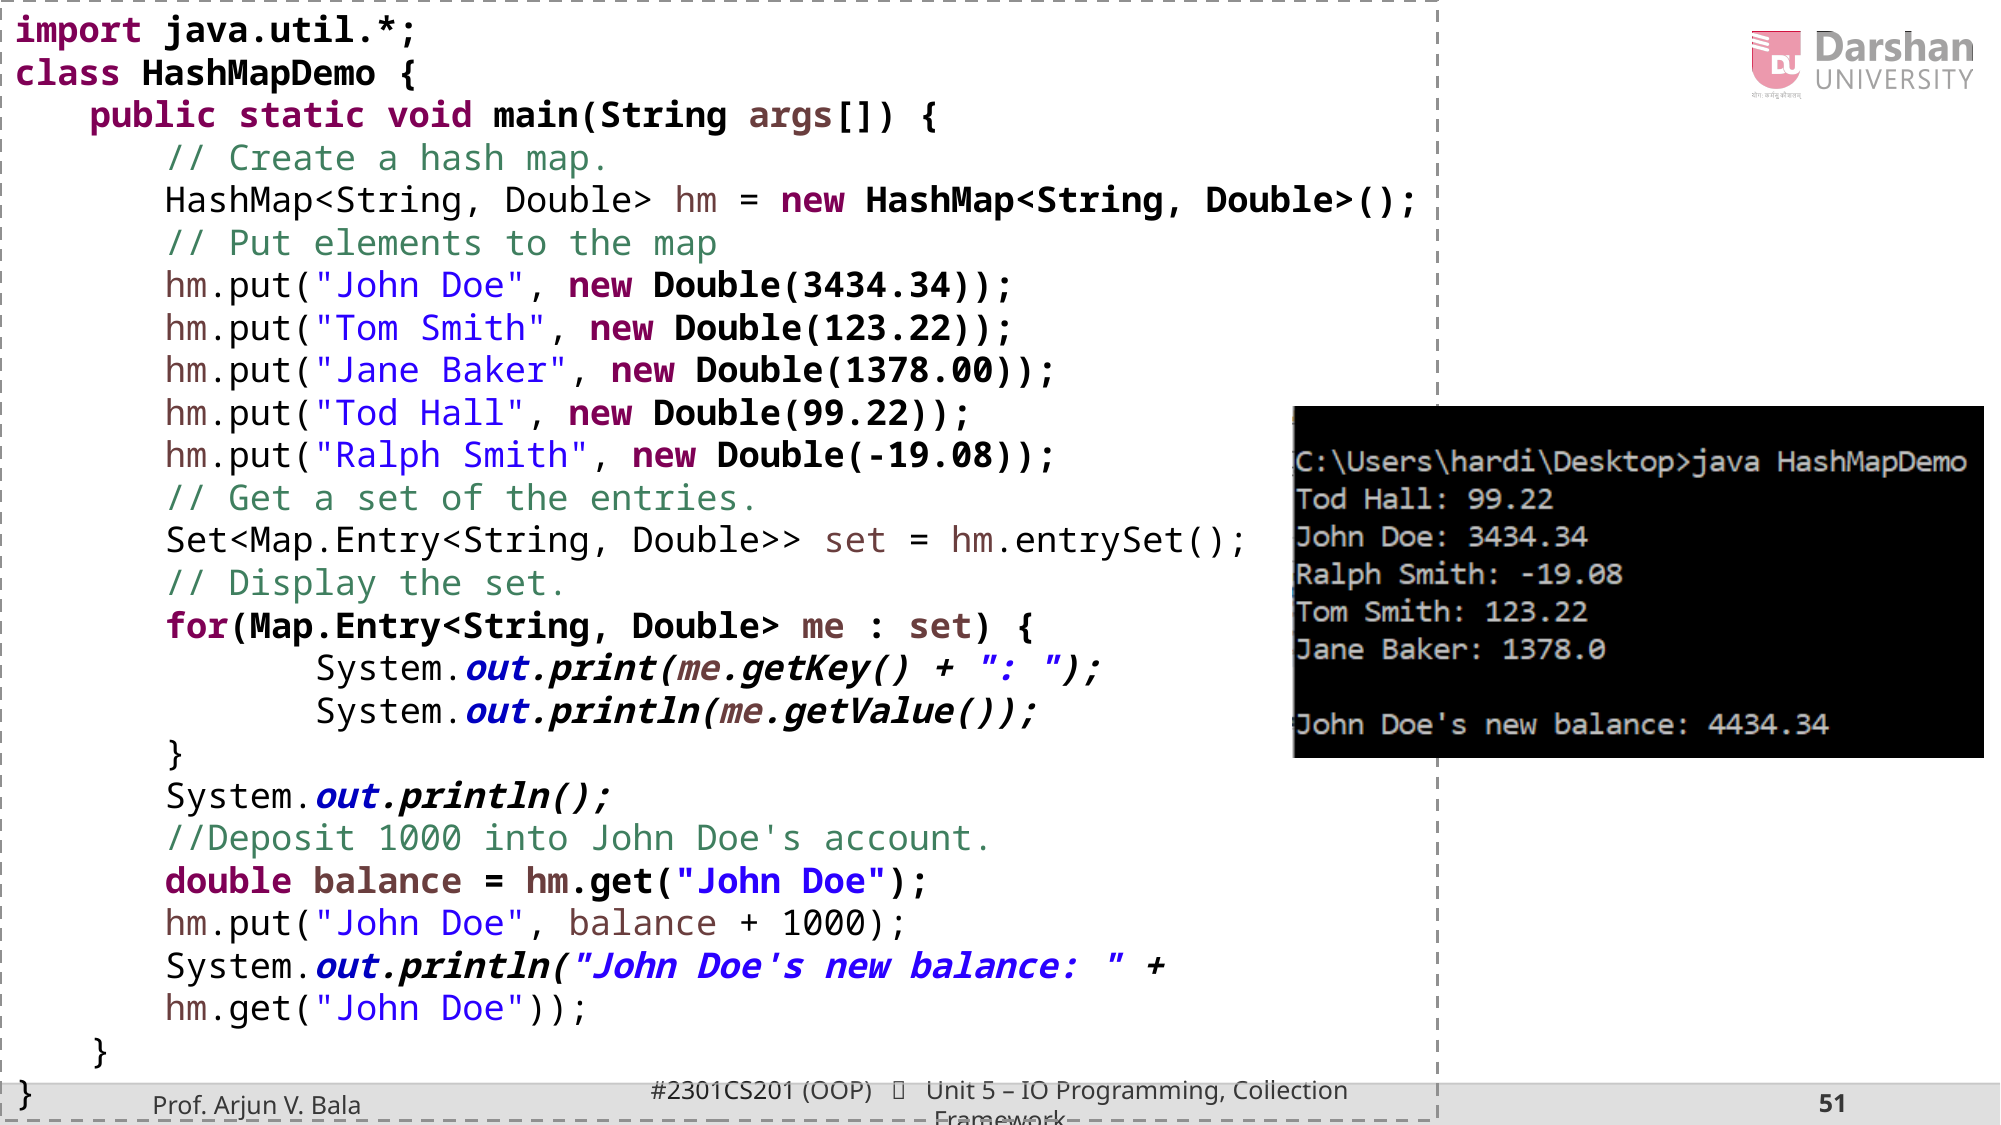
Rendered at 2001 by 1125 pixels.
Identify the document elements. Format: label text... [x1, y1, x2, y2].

text_box import java.util.*; class HashMapDemo { public static void main(String args[]) { // Create a hash map. HashMap<String, Double> hm = new HashMap<String, Double>(); // Put elements to the map hm.put("John Doe", new Double(3434.34)); hm.put("Tom Smith", new Double(123.22)); hm.put("Jane Baker", new Double(1378.00)); hm.put("Tod Hall", new Double(99.22)); hm.put("Ralph Smith", new Double(-19.08)); // Get a set of the entries. Set<Map.Entry<String, Double>> set = hm.entrySet(); // Display the set. for(Map.Entry<String, Double> me : set) { System.out.print(me.getKey() + ": "); System.out.println(me.getValue()); } System.out.println(); //Deposit 1000 into John Doe's account. double balance = hm.get("John Doe"); hm.put("John Doe", balance + 1000); System.out.println("John Doe's new balance: " + hm.get("John Doe")); } } [0, 0, 1438, 1121]
picture [1292, 406, 1984, 758]
